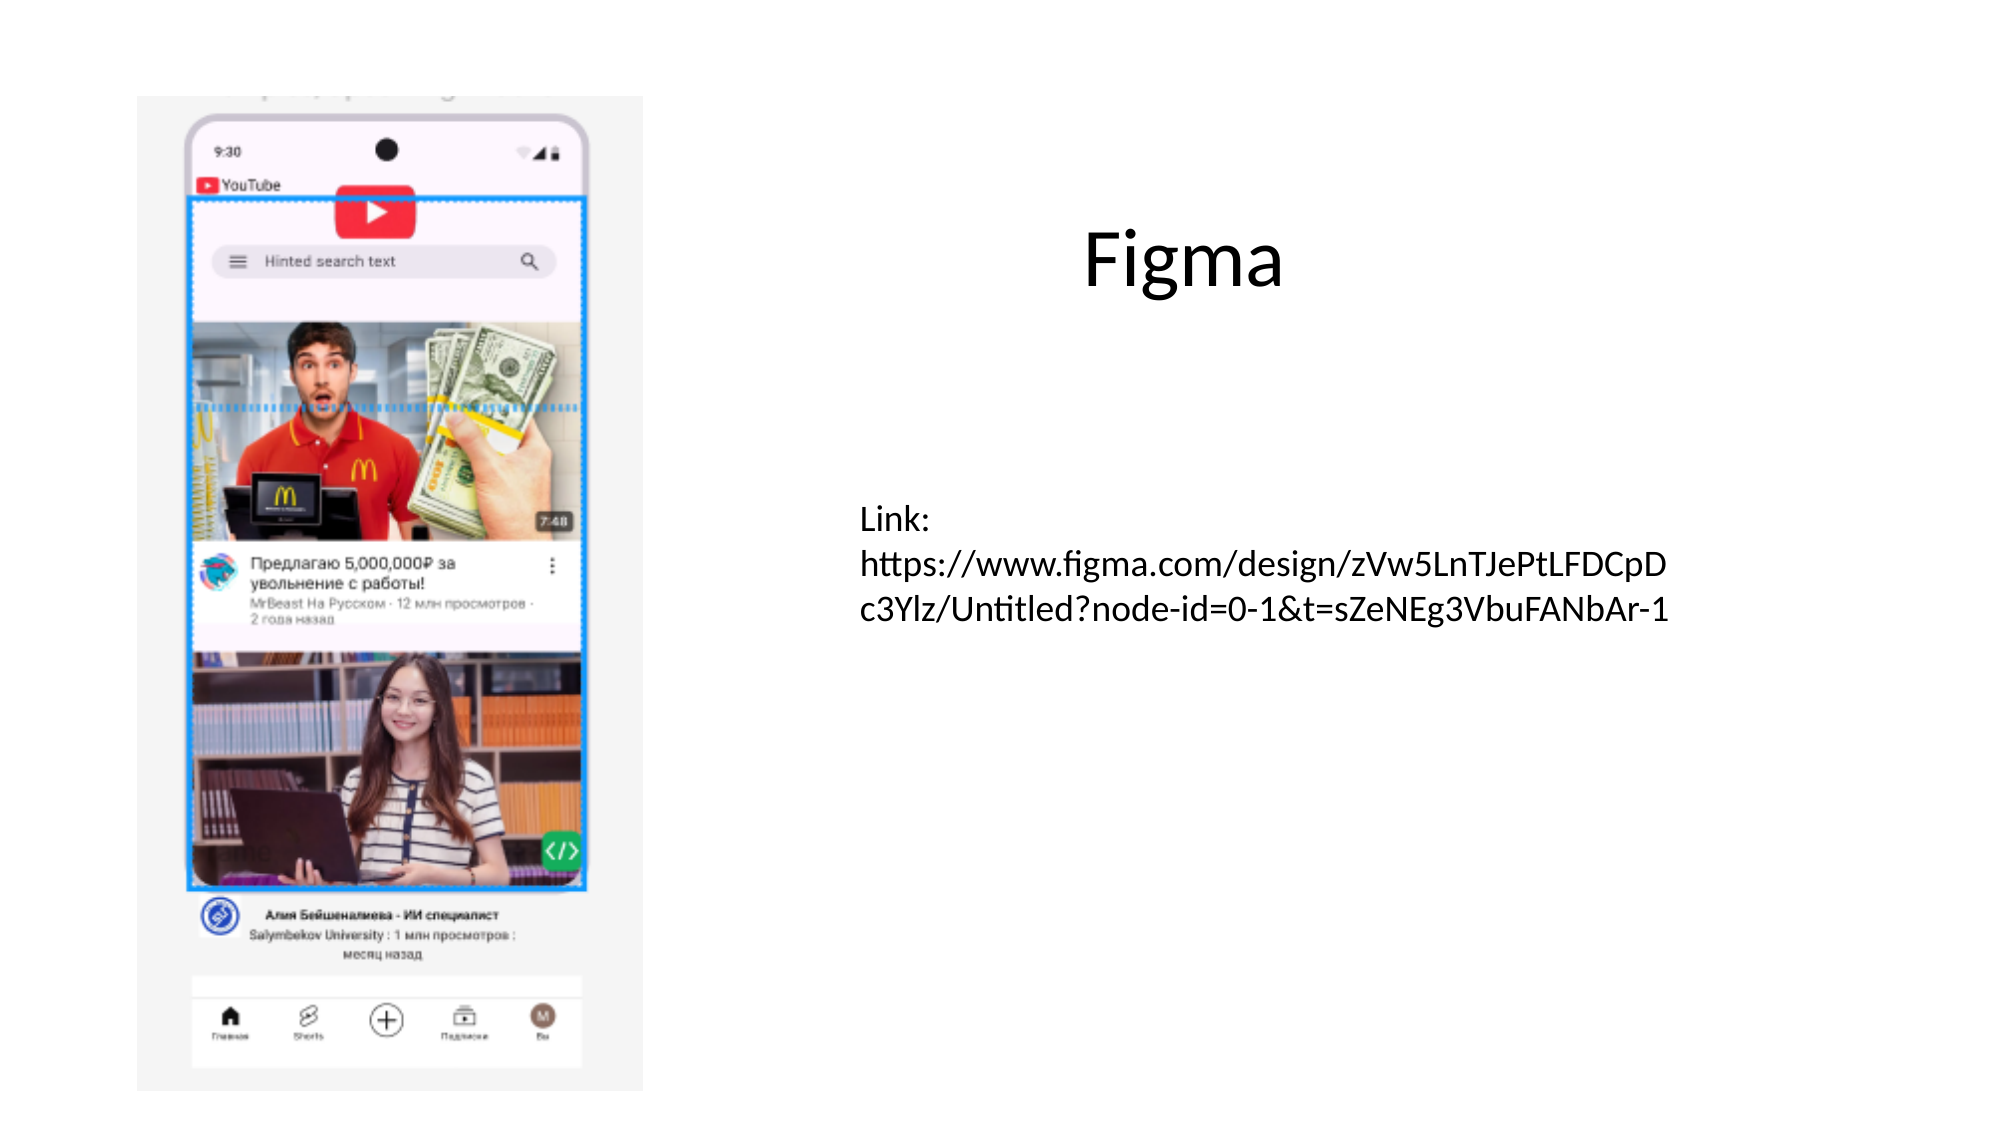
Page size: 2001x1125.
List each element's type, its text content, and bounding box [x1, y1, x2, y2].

text_box Figma [1068, 196, 2000, 311]
picture [137, 96, 643, 1091]
text_box Link: https://www.figma.com/design/zVw5LnTJePtLFDCpDc3Ylz/Untitled?node-id=0-1&t=sZeNEg3VbuFANbAr-1 [844, 486, 1691, 637]
